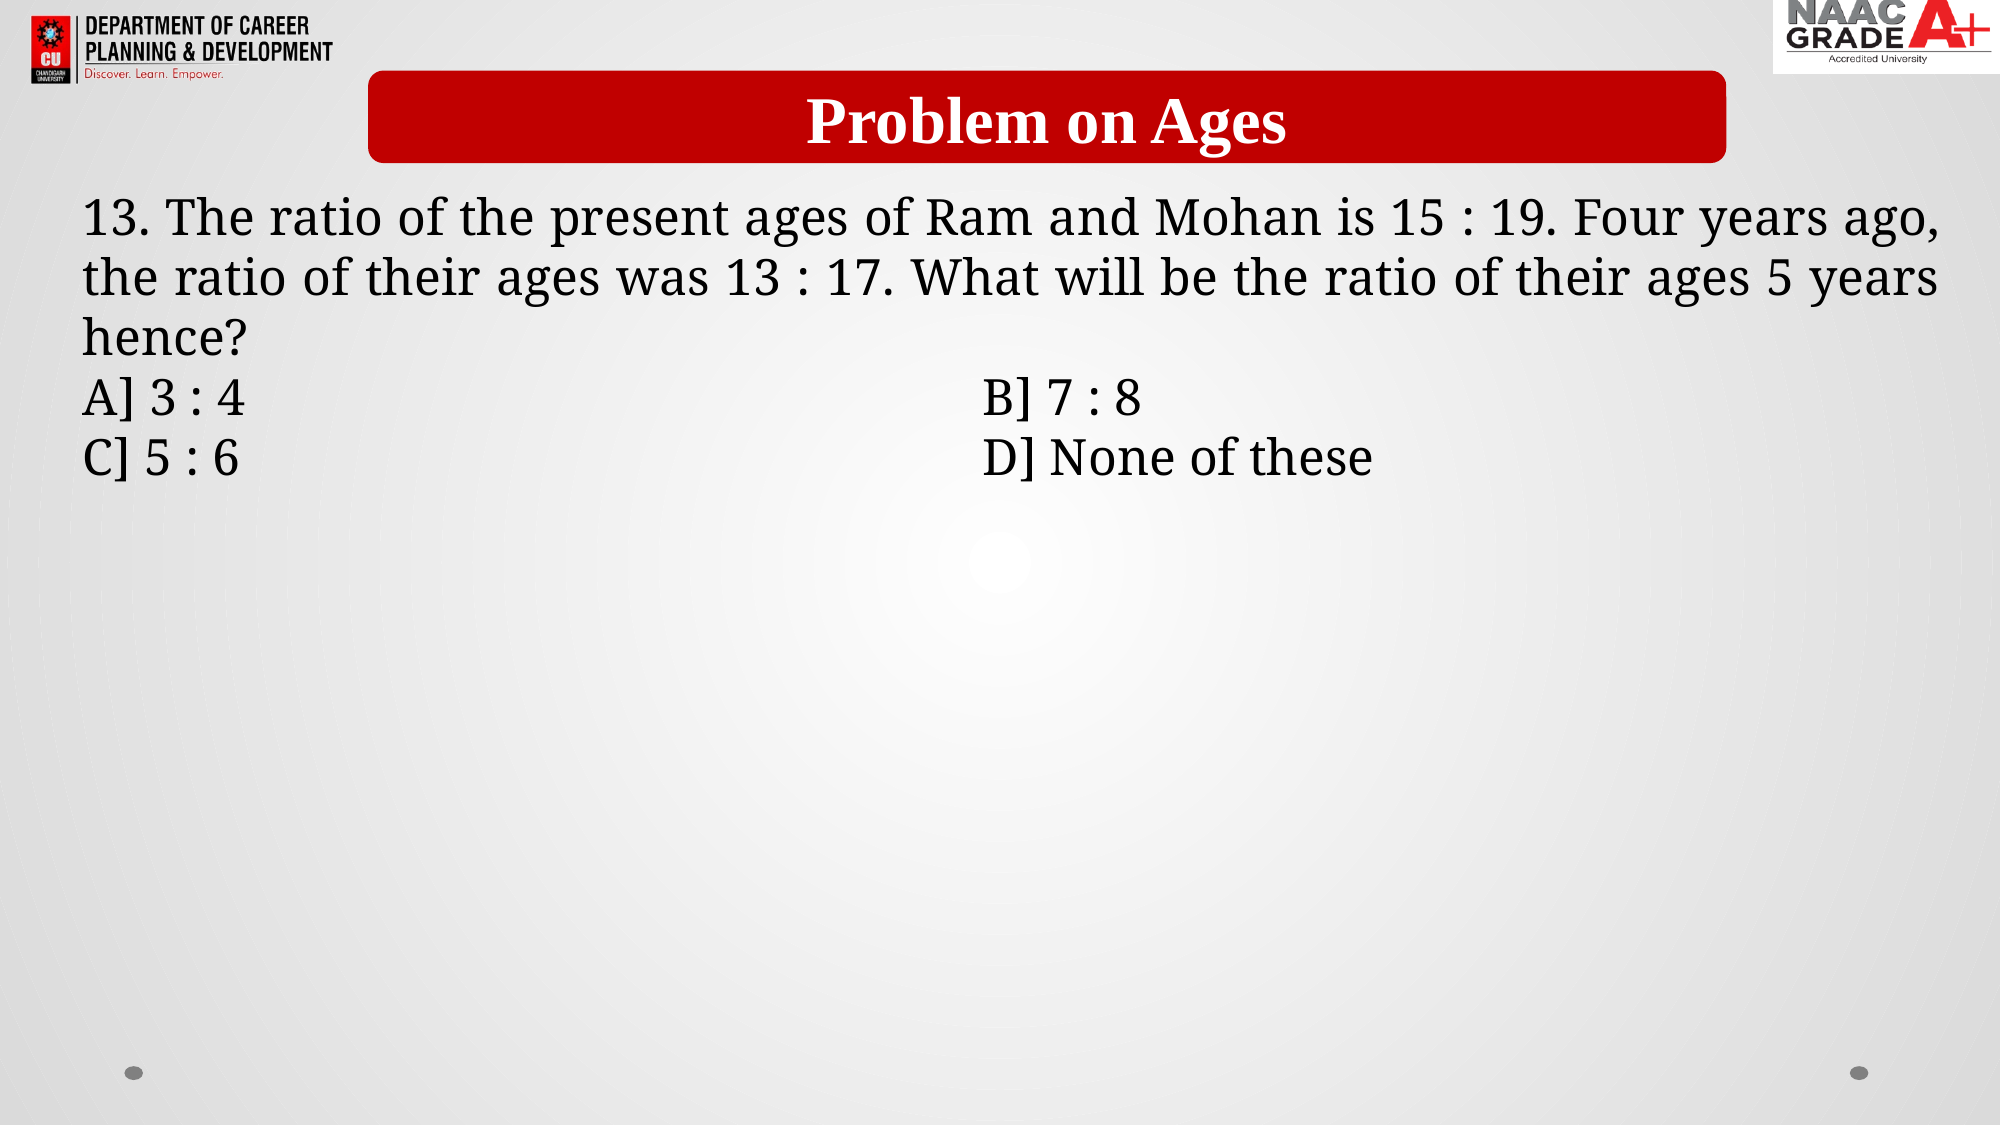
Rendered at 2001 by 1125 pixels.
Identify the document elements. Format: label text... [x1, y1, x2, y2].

picture [23, 0, 349, 100]
text_box 13. The ratio of the present ages of Ram and Mohan is 15 : 19. Four years ago, the ratio of their ages was 13 : 17. What will be the ratio of their ages 5 years hence? A] 3 : 4 B] 7 : 8 C] 5 : 6 D] None of these [68, 178, 1956, 614]
text_box Problem on Ages [368, 70, 1727, 164]
picture [1772, 0, 2000, 74]
